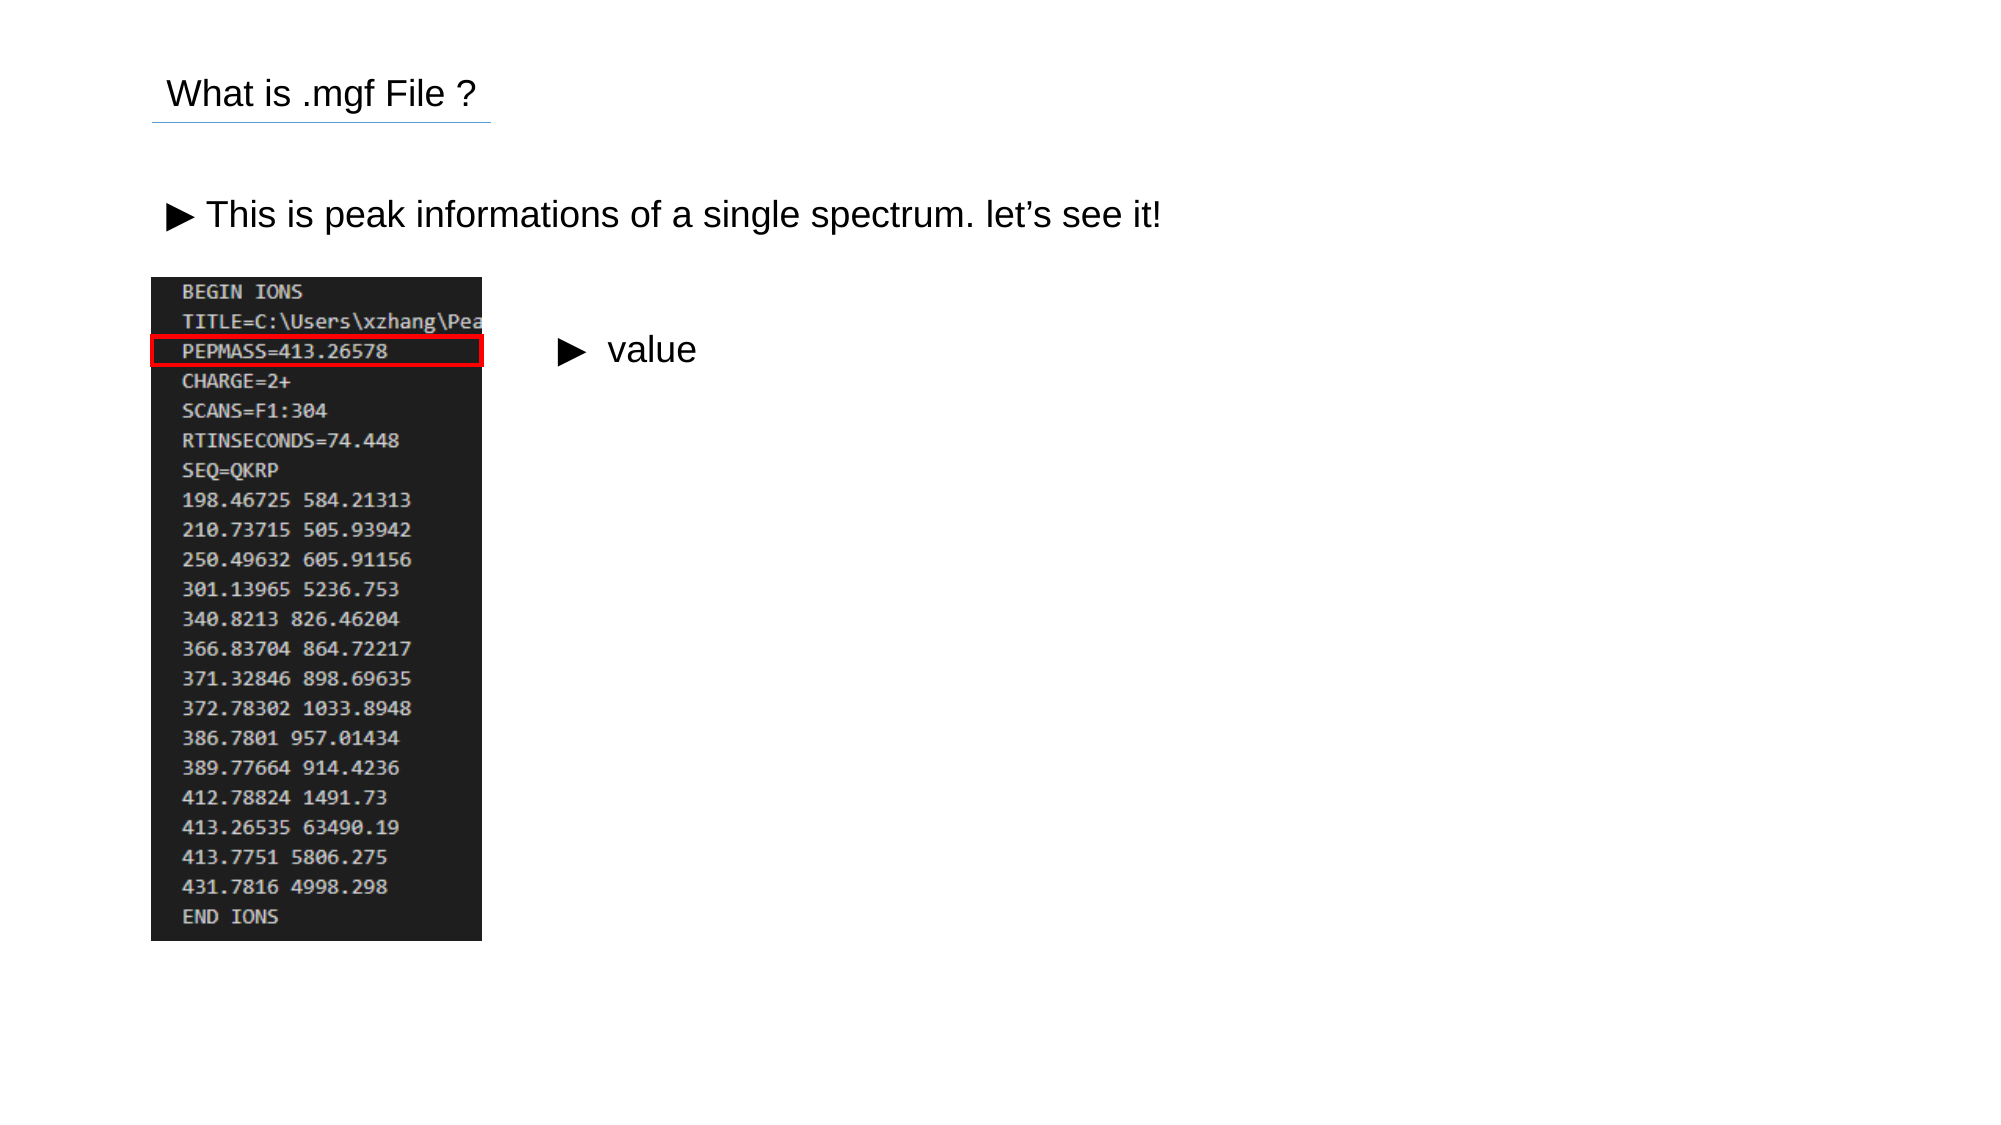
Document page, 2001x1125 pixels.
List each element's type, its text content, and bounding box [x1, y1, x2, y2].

picture [151, 277, 482, 941]
text_box ▶ This is peak informations of a single spectrum. let’s see it! [151, 183, 1865, 243]
text_box What is .mgf File ? [151, 61, 1006, 122]
